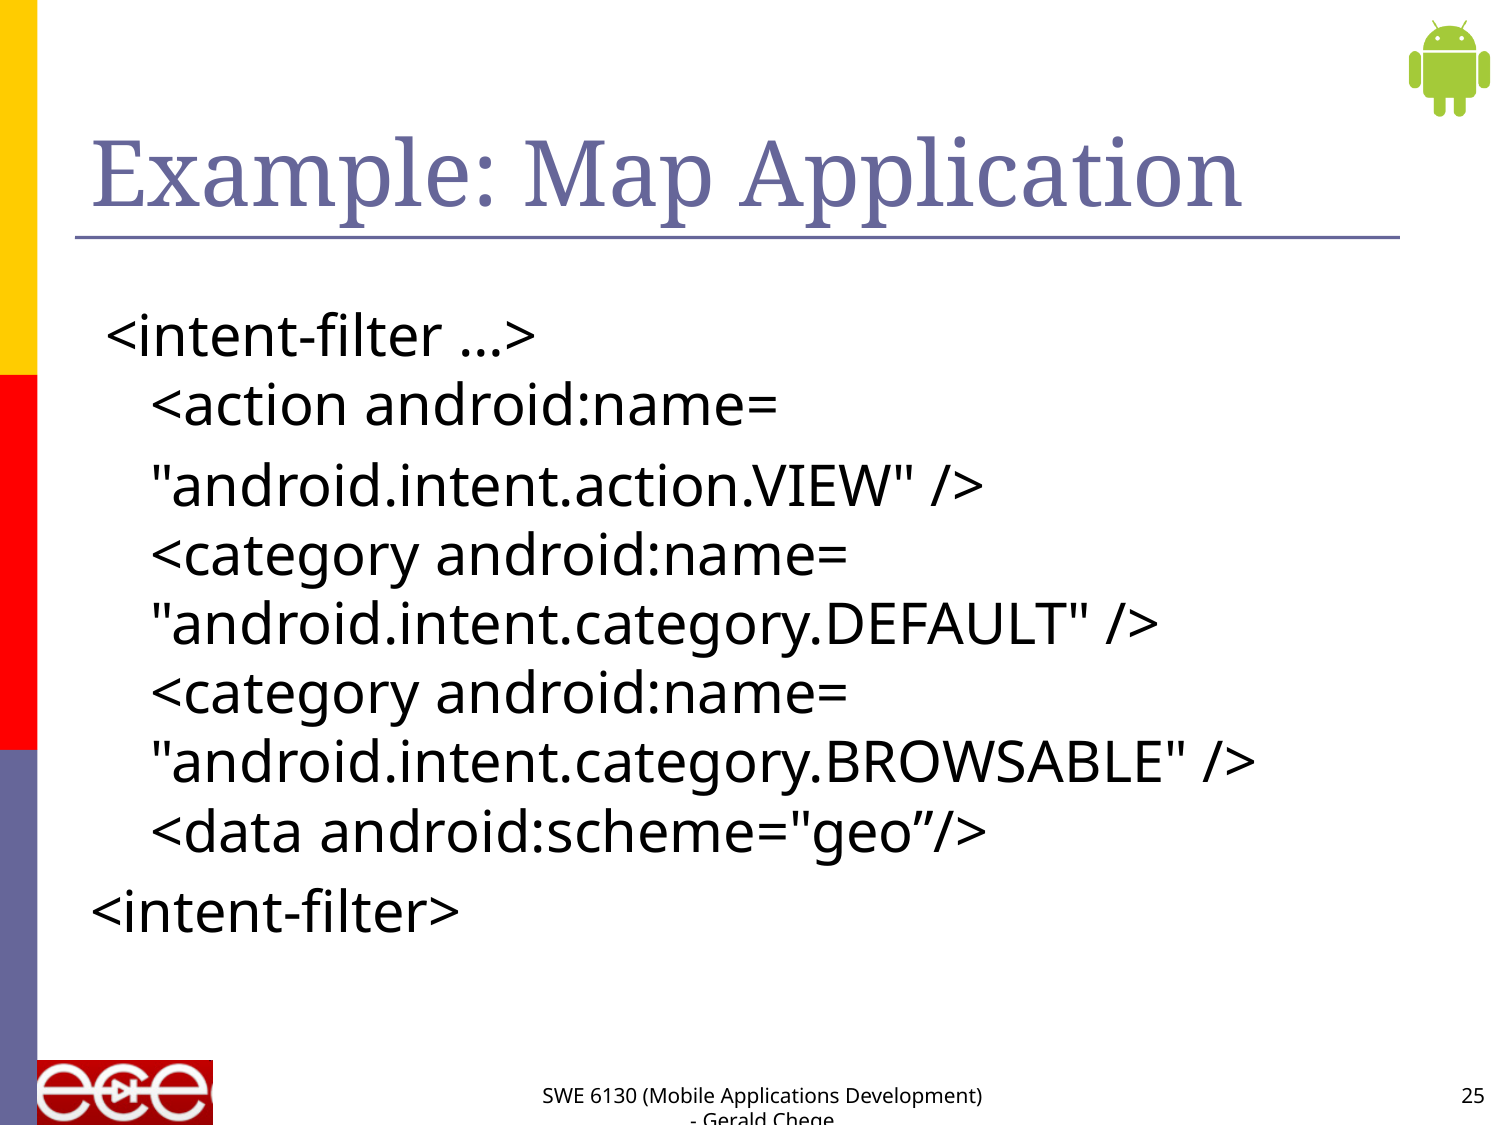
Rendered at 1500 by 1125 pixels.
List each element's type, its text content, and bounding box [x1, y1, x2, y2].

list <intent-filter …> <action android:name= "android.intent.action.VIEW" /> <category android:name= "android.intent.category.DEFAULT" /> <category android:name= "android.intent.category.BROWSABLE" /> <data android:scheme="geo”/> <intent-filter> [75, 291, 1500, 1050]
picture [1400, 0, 1500, 125]
picture [37, 1060, 213, 1125]
slide_number 25 [1149, 1074, 1500, 1125]
footer SWE 6130 (Mobile Applications Development) - Gerald Chege [524, 1074, 1001, 1125]
title Example: Map Application [75, 45, 1400, 233]
